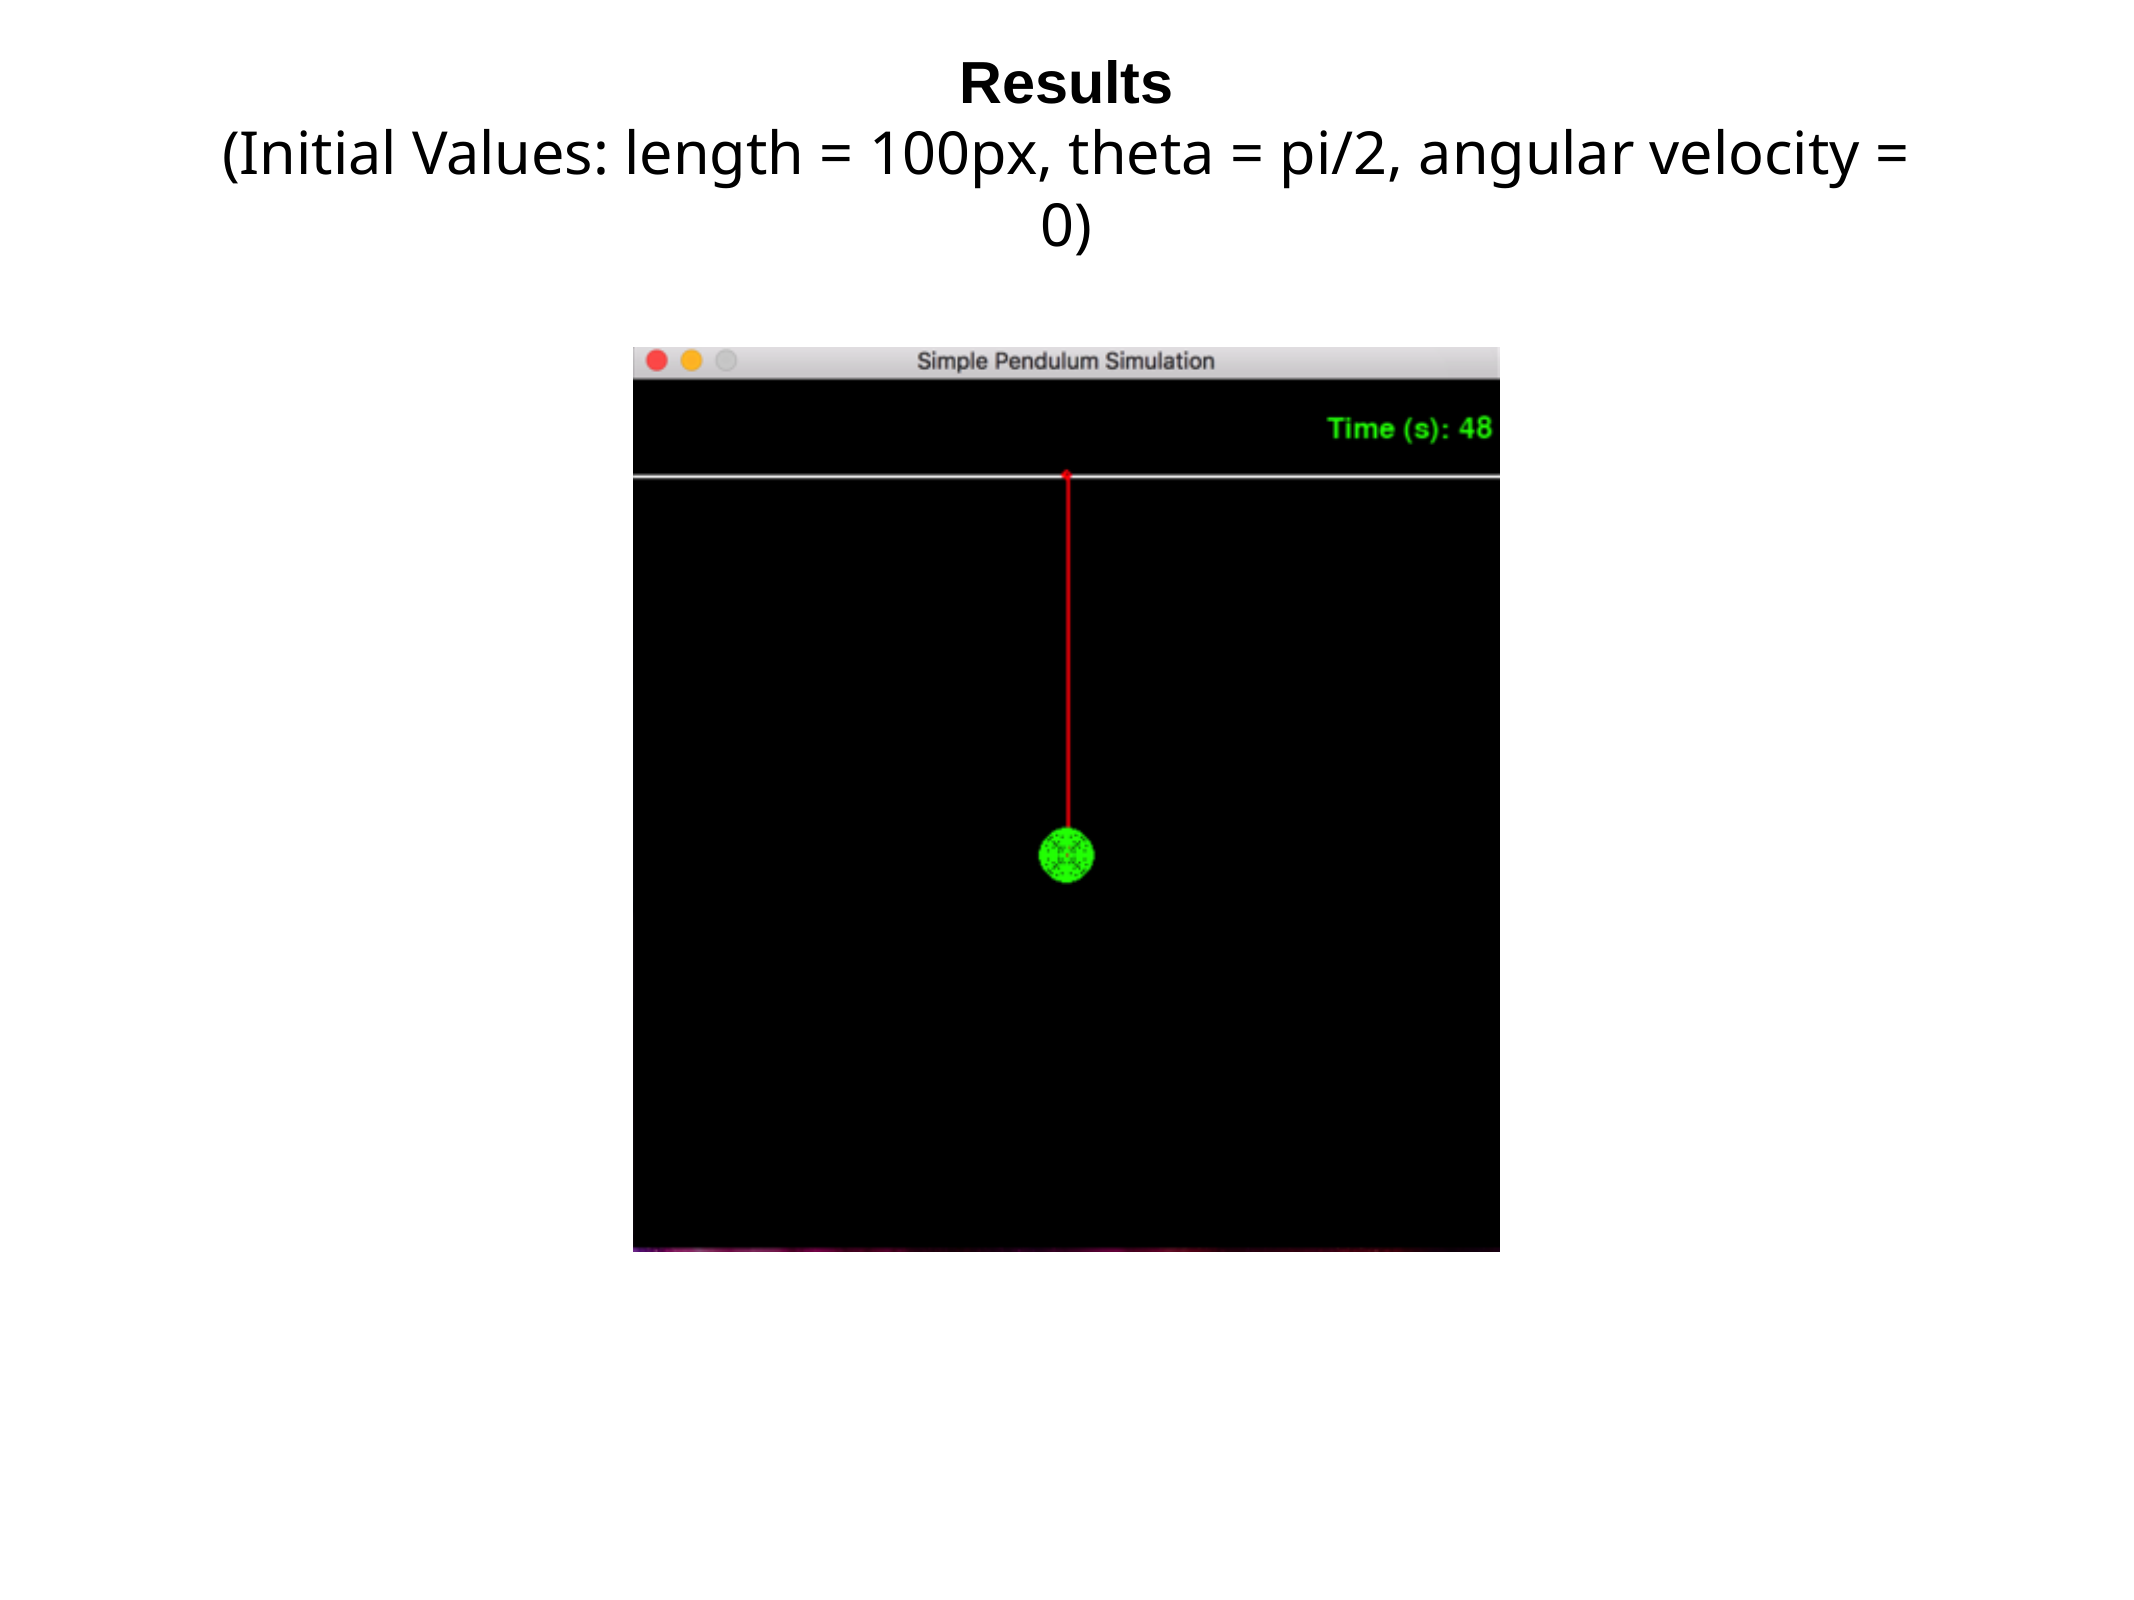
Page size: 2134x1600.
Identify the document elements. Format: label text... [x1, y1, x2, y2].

picture [632, 347, 1501, 1253]
subtitle Results (Initial Values: length = 100px, theta = pi/2, angular velocity = 0) [207, 35, 1926, 222]
